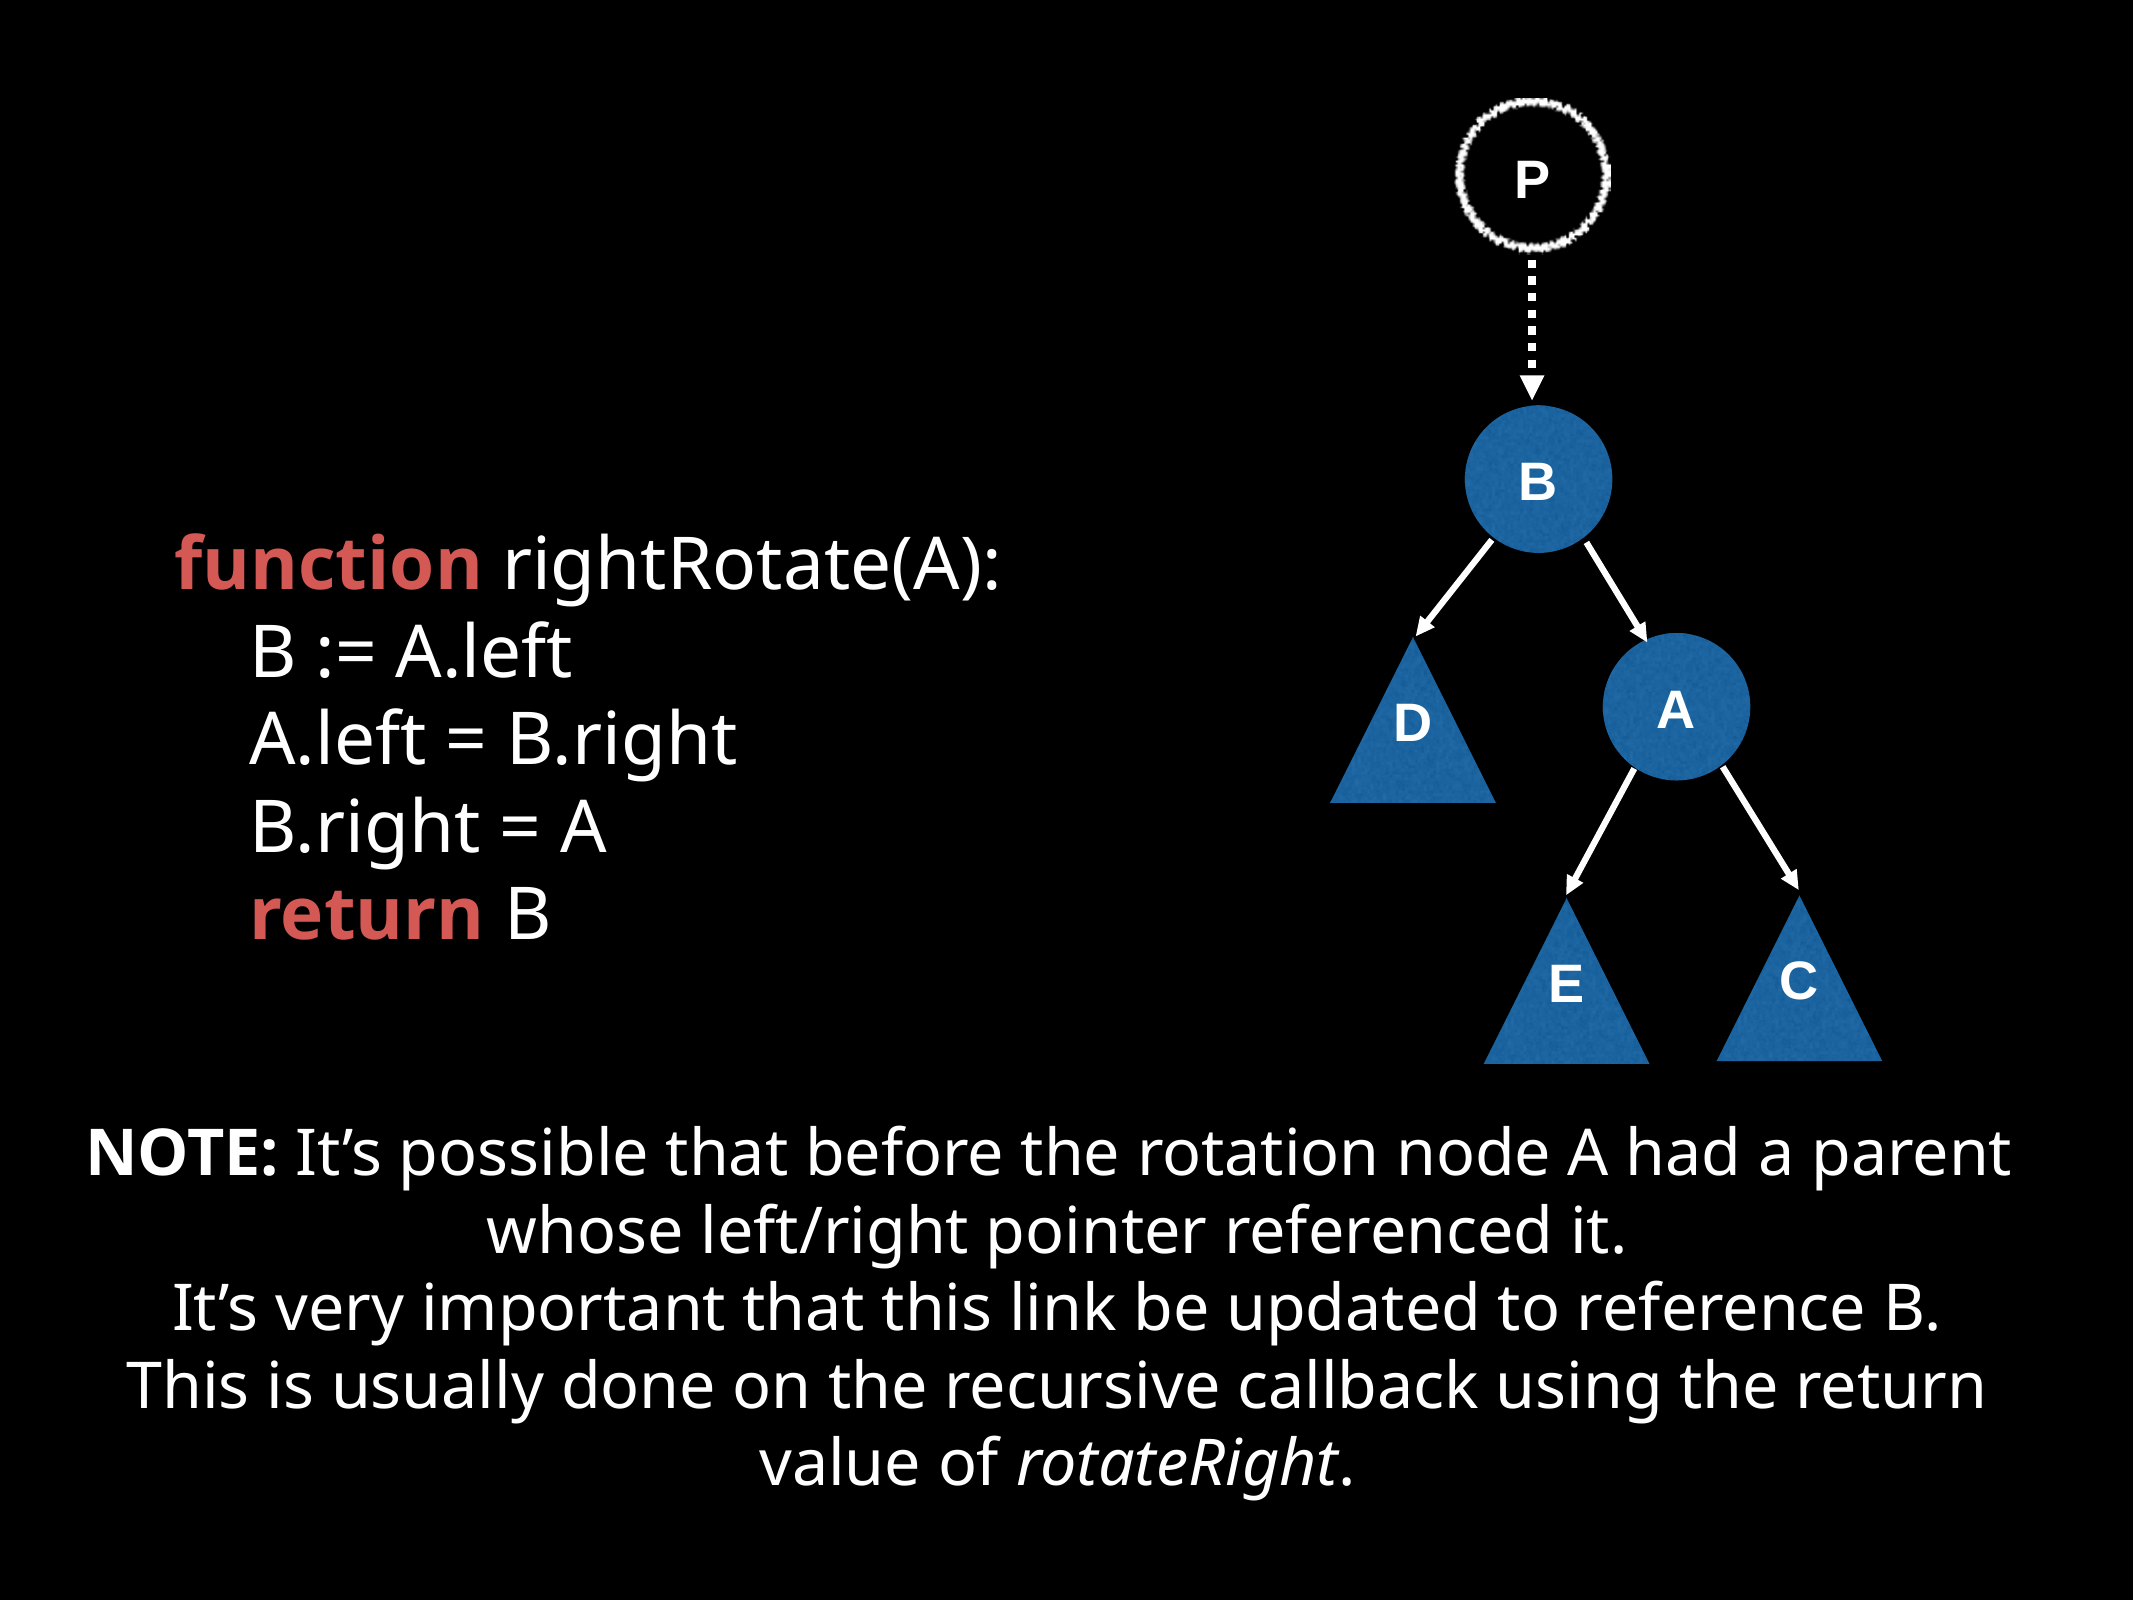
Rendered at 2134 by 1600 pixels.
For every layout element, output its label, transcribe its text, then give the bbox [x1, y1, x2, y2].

text_box function rightRotate(A): B := A.left A.left = B.right B.right = A return B [165, 508, 1011, 963]
text_box [1722, 766, 1799, 890]
text_box C [1716, 895, 1883, 1062]
text_box D [1330, 637, 1496, 803]
text_box B [1464, 405, 1613, 553]
text_box [1415, 539, 1492, 637]
text_box A [1602, 633, 1751, 781]
text_box [1566, 768, 1635, 895]
text_box [1525, 387, 1539, 401]
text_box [1454, 98, 1611, 255]
text_box E [1483, 898, 1650, 1064]
text_box NOTE: It’s possible that before the rotation node A had a parent whose left/right pointer referenced it. It’s very important that this link be updated to reference B. This is usually done on the recursive callback using the return value of rotateRight. [30, 1102, 2085, 1507]
text_box [1586, 542, 1648, 643]
